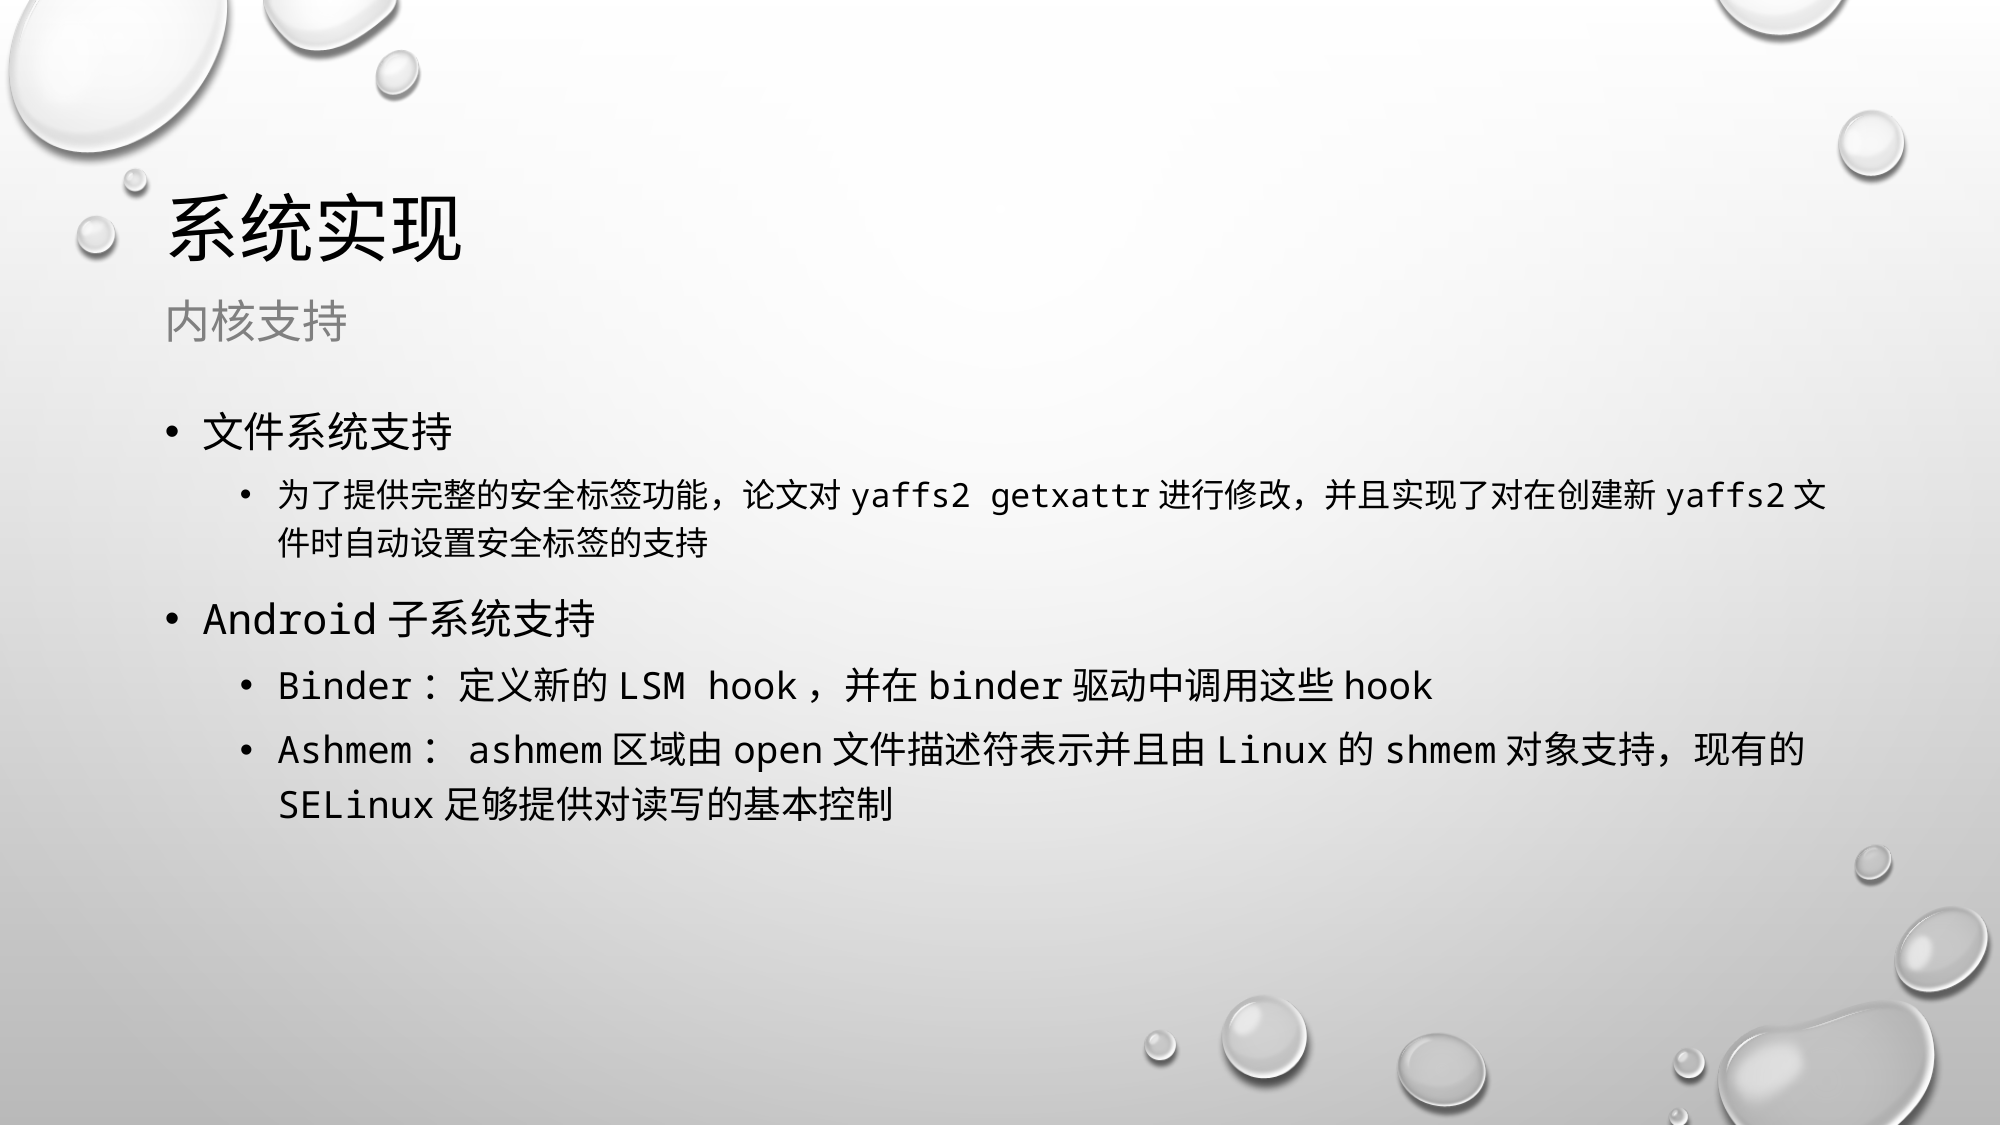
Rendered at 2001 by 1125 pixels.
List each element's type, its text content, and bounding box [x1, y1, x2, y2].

picture [0, 0, 2000, 1125]
list 文件系统支持 为了提供完整的安全标签功能，论文对yaffs2 getxattr进行修改，并且实现了对在创建新yaffs2文件时自动设置安全标签的支持 Android子系统支持 Binder：定义新的LSM hook，并在binder驱动中调用这些hook Ashmem：ashmem区域由open文件描述符表示并且由Linux的shmem对象支持，现有的SELinux足够提供对读写的基本控制 [149, 455, 1850, 950]
text_box 内核支持 [149, 192, 1850, 455]
title 系统实现 [149, 101, 1851, 364]
